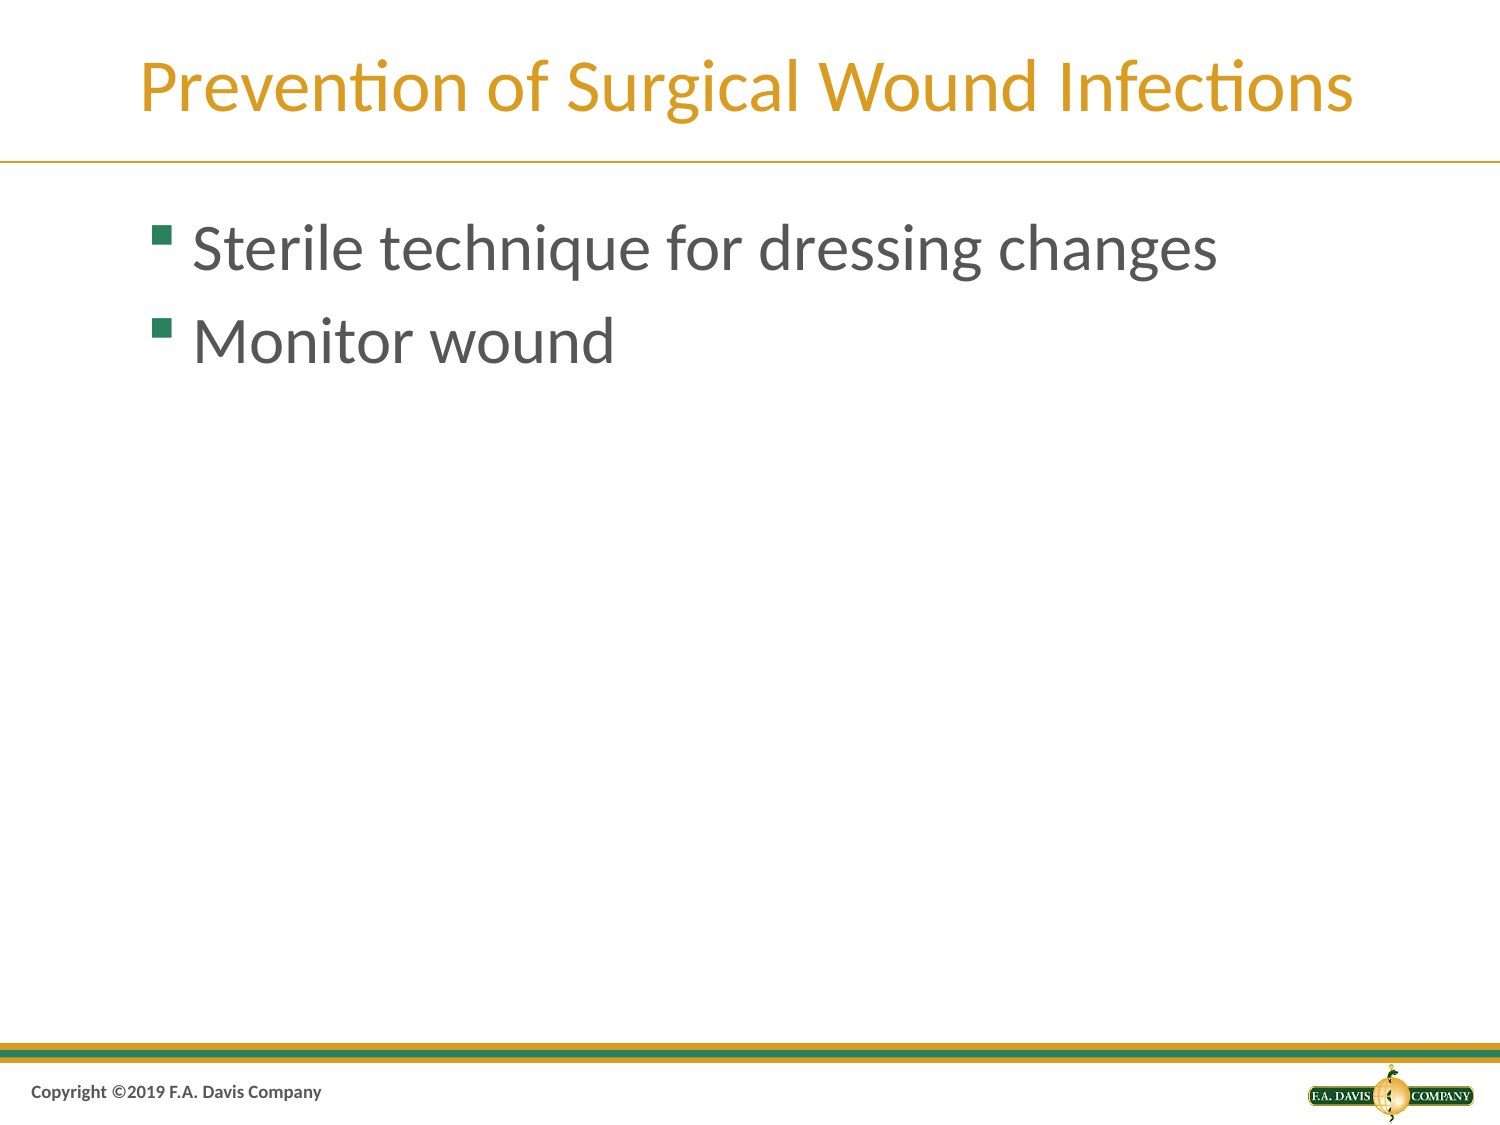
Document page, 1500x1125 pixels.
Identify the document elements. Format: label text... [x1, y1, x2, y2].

list Sterile technique for dressing changes Monitor wound [75, 196, 1425, 864]
picture [0, 1043, 1500, 1050]
picture [1308, 1064, 1474, 1124]
title Prevention of Surgical Wound Infections [124, 38, 1475, 136]
picture [0, 1058, 1500, 1063]
